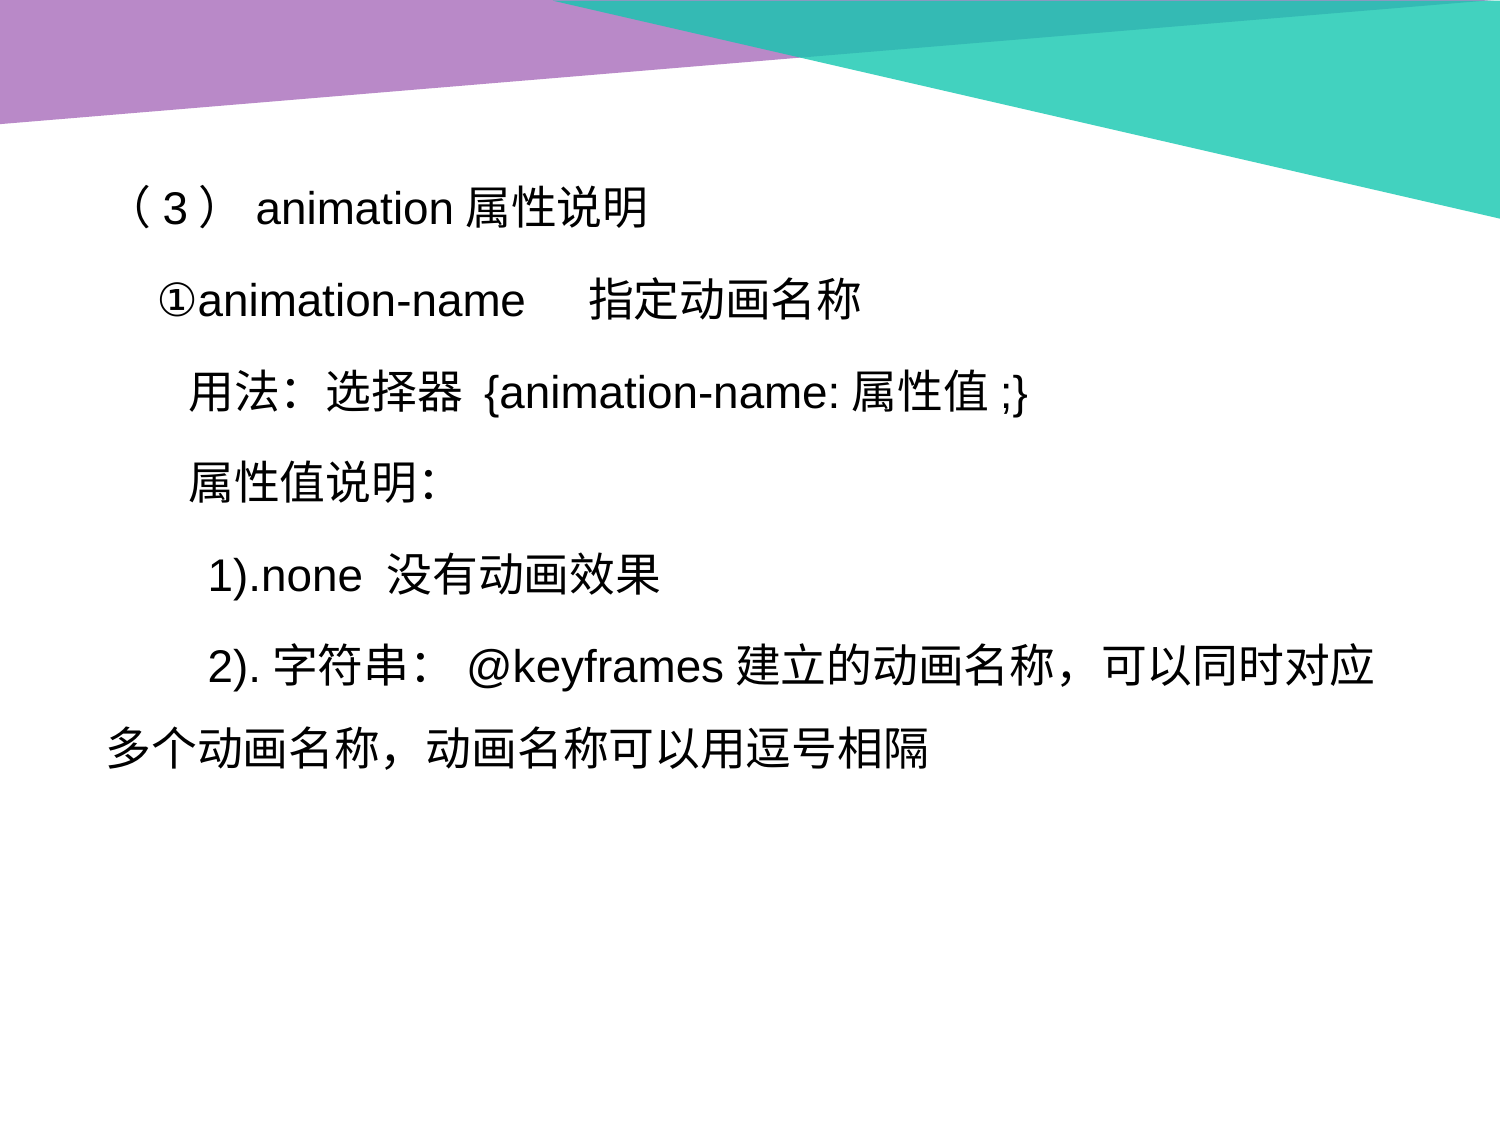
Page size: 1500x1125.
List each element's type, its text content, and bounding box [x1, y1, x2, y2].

text_box （3）animation属性说明 ①animation-name 指定动画名称 用法：选择器 {animation-name:属性值;} 属性值说明： 1).none 没有动画效果 2).字符串：@keyframes建立的动画名称，可以同时对应多个动画名称，动画名称可以用逗号相隔 [90, 144, 1410, 847]
